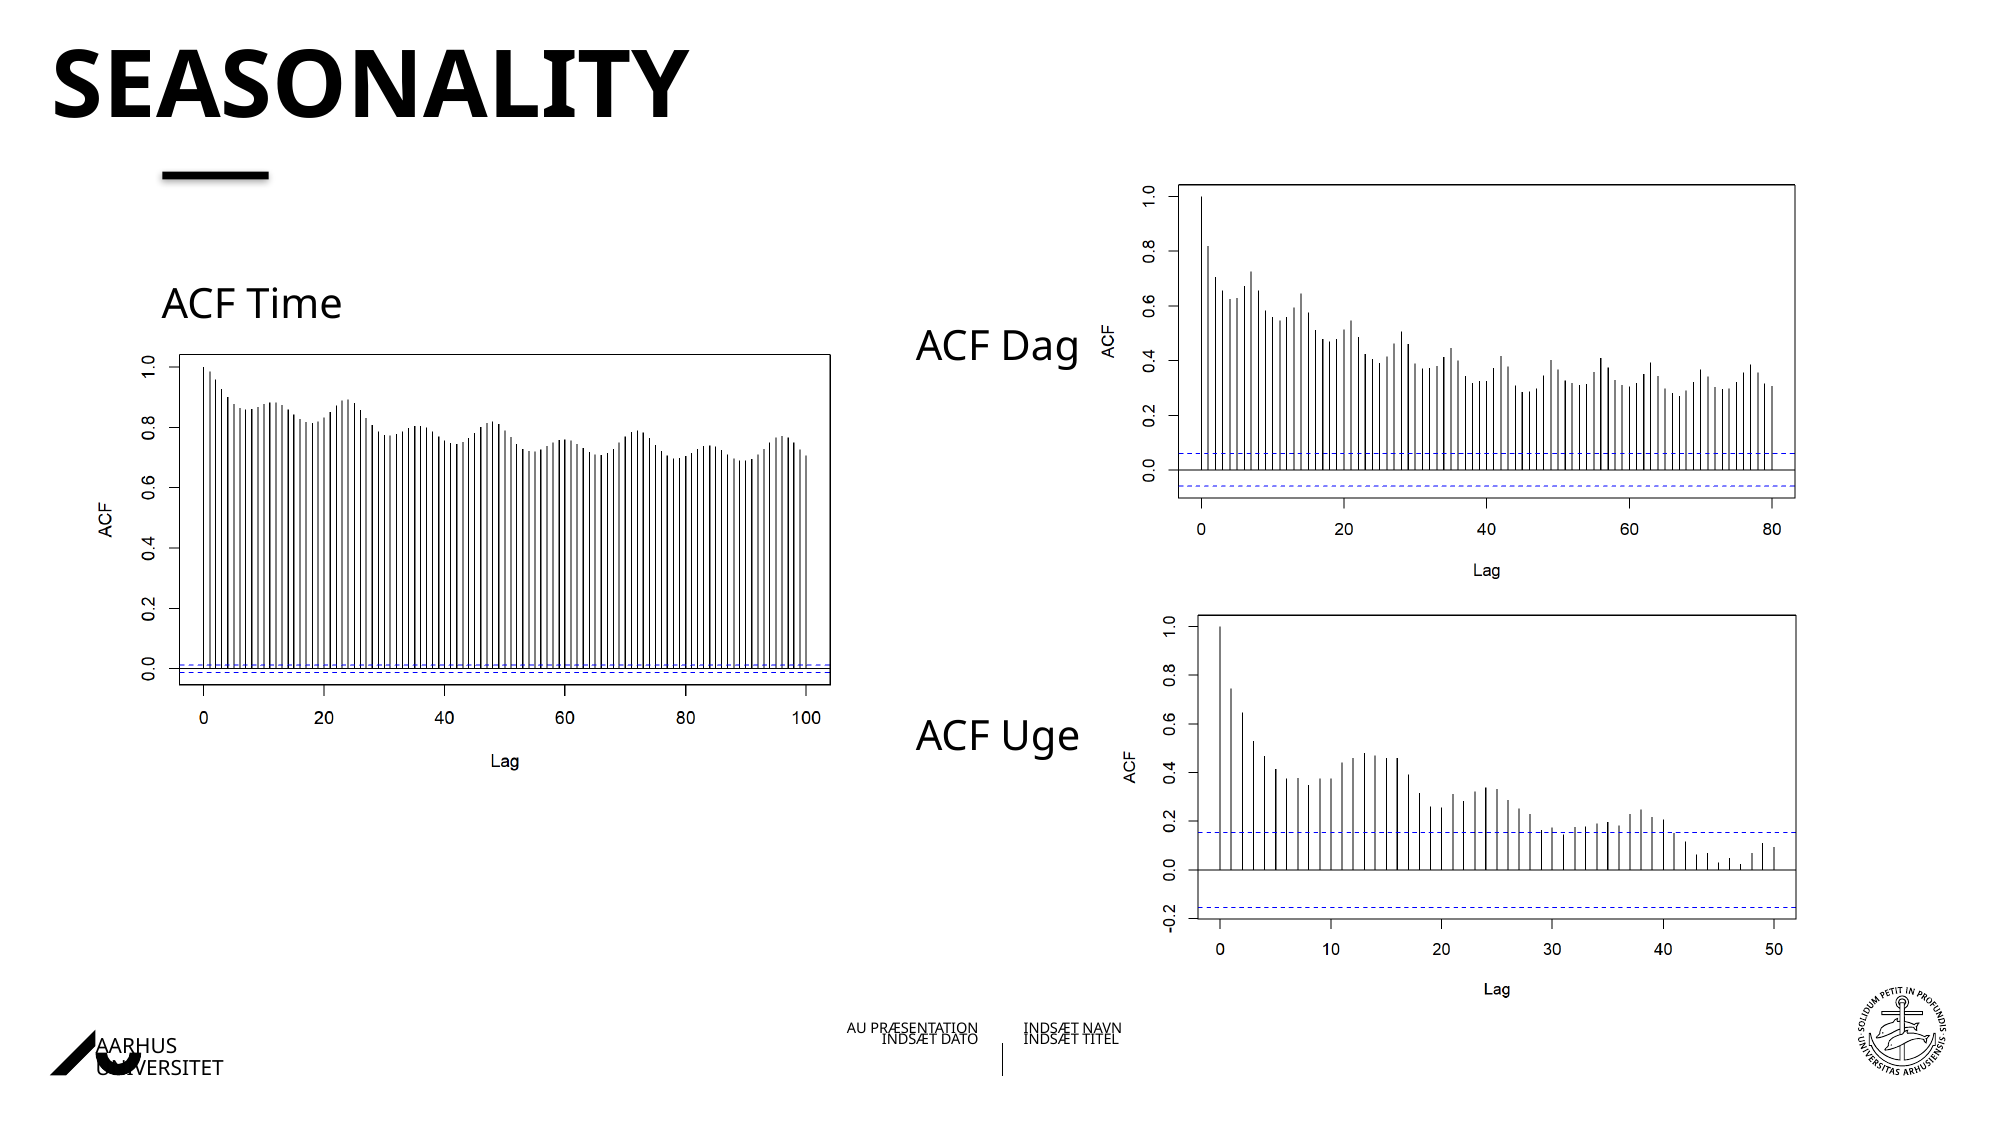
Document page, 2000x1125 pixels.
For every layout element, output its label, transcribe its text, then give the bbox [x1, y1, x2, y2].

title SEasonality [51, 37, 979, 162]
text_box ACF Uge [915, 710, 1112, 770]
list ACF Time [161, 278, 979, 338]
picture [1096, 151, 1836, 1014]
text_box ACF Dag [915, 320, 1091, 380]
picture [92, 323, 873, 782]
